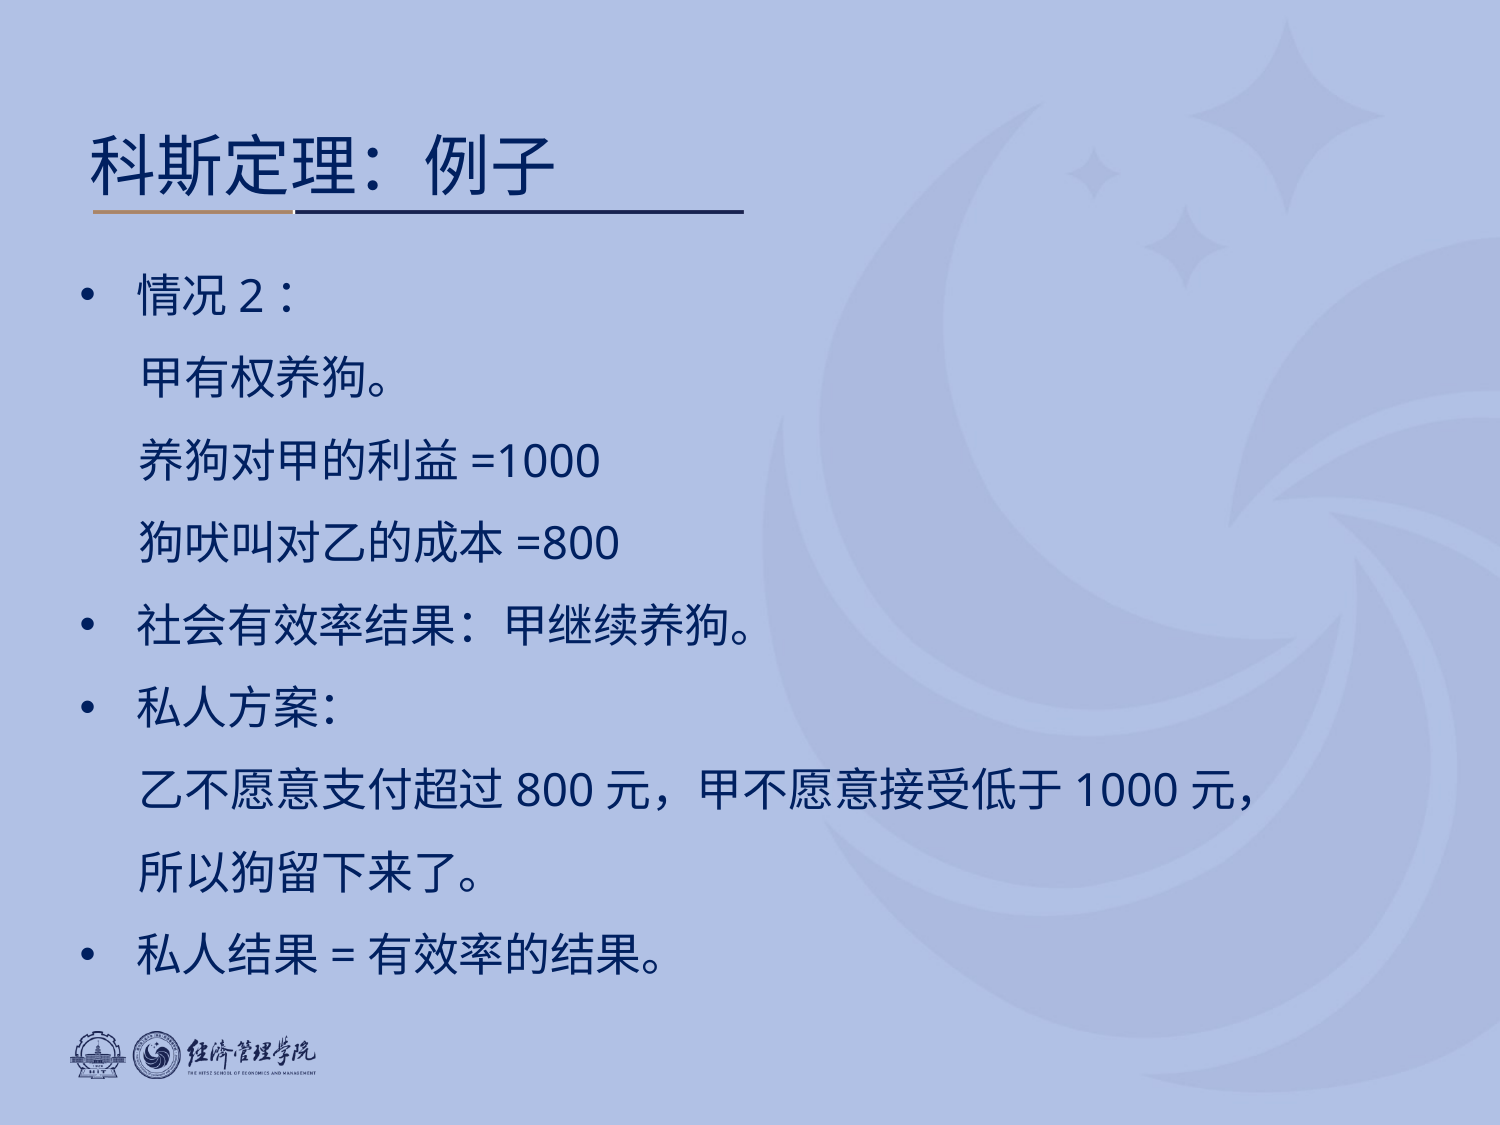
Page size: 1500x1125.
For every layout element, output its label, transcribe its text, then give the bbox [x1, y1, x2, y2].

text_box 情况2： 甲有权养狗。 养狗对甲的利益=1000 狗吠叫对乙的成本=800 社会有效率结果：甲继续养狗。 私人方案： 乙不愿意支付超过800元，甲不愿意接受低于1000元，所以狗留下来了。 私人结果=有效率的结果。 [64, 231, 1329, 989]
picture [0, 0, 1500, 1125]
title 科斯定理：例子 [74, 125, 1128, 203]
